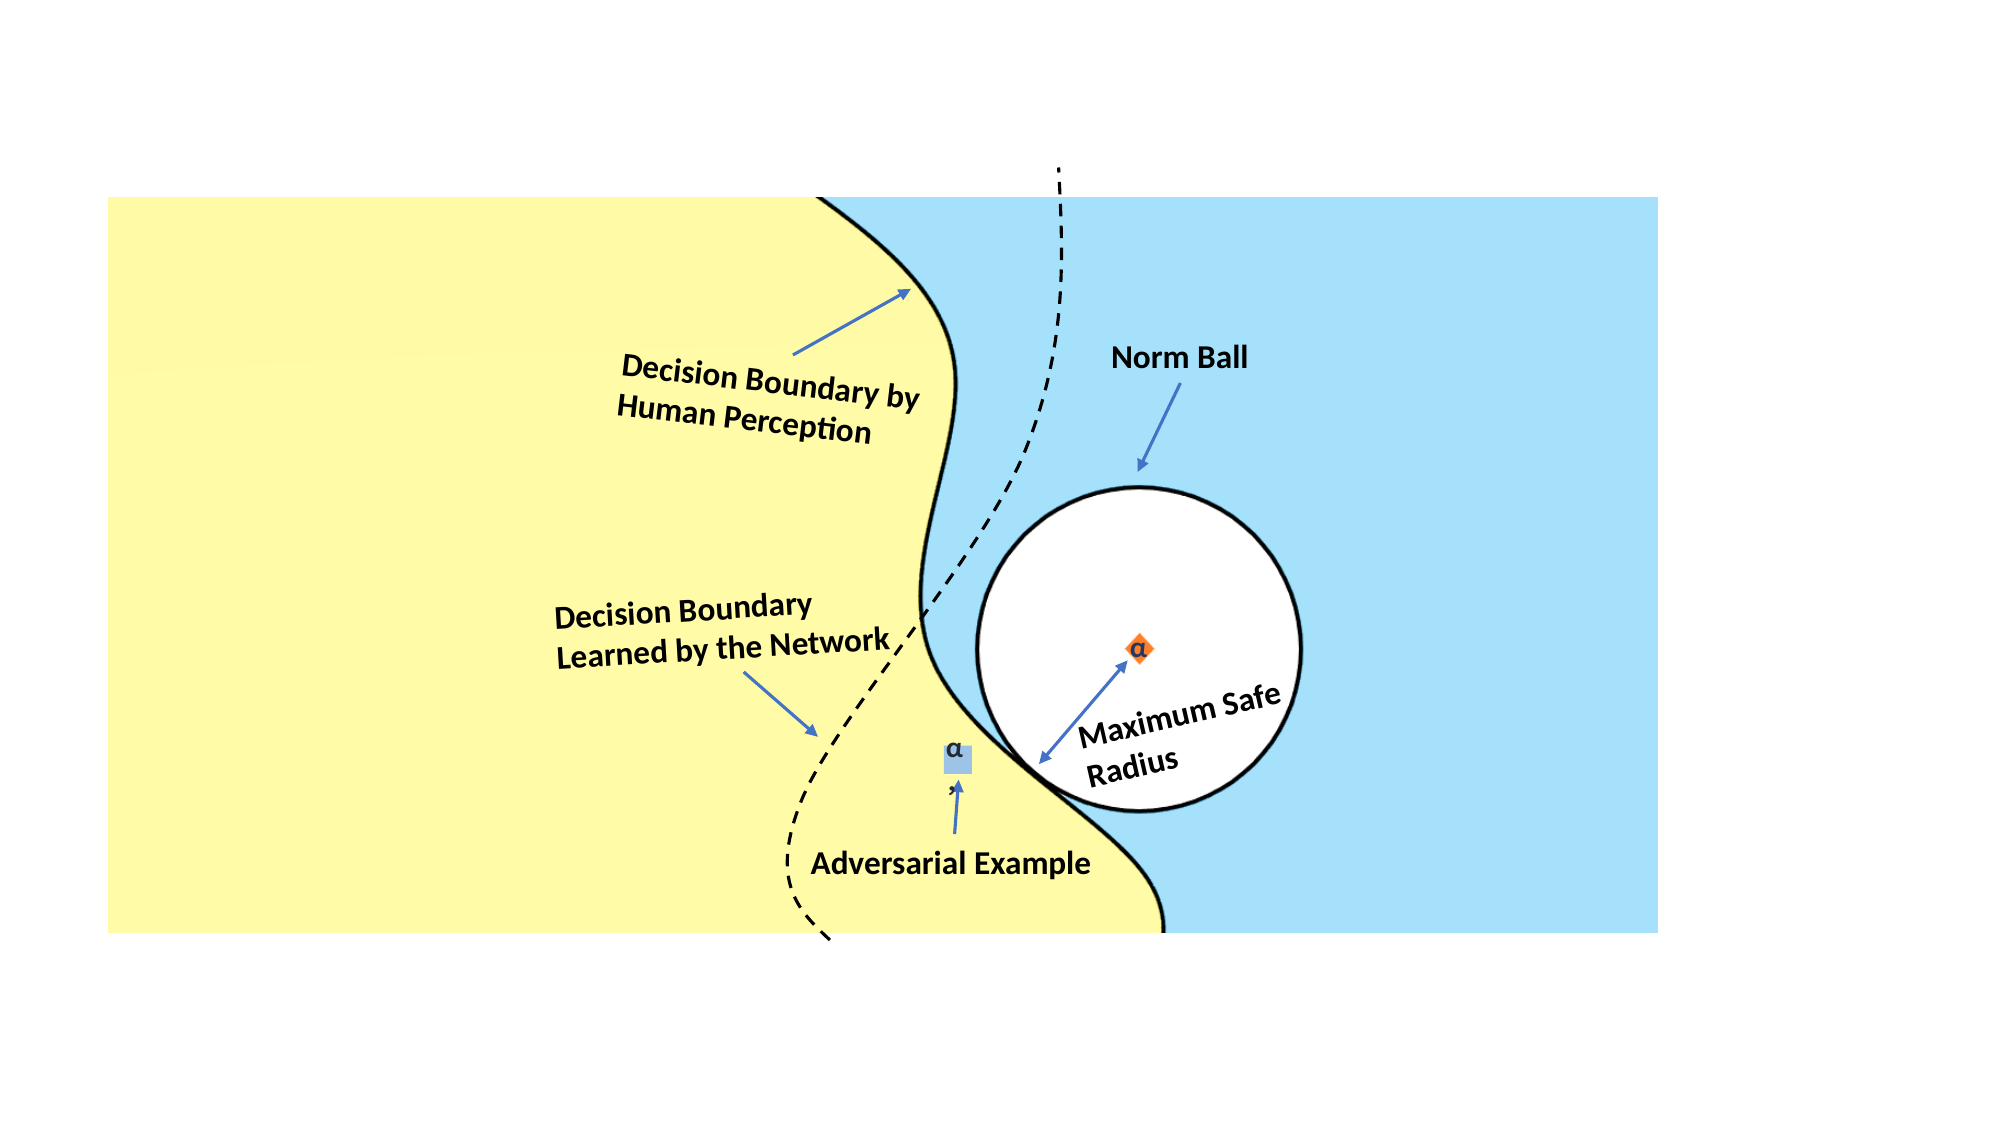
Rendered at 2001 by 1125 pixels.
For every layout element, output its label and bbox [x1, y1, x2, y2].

text_box [1137, 383, 1181, 472]
picture [108, 197, 1658, 933]
text_box [792, 288, 911, 355]
text_box [743, 673, 818, 737]
text_box [1049, 167, 1061, 197]
text_box [954, 779, 959, 834]
text_box [822, 933, 832, 940]
text_box [1039, 660, 1128, 765]
